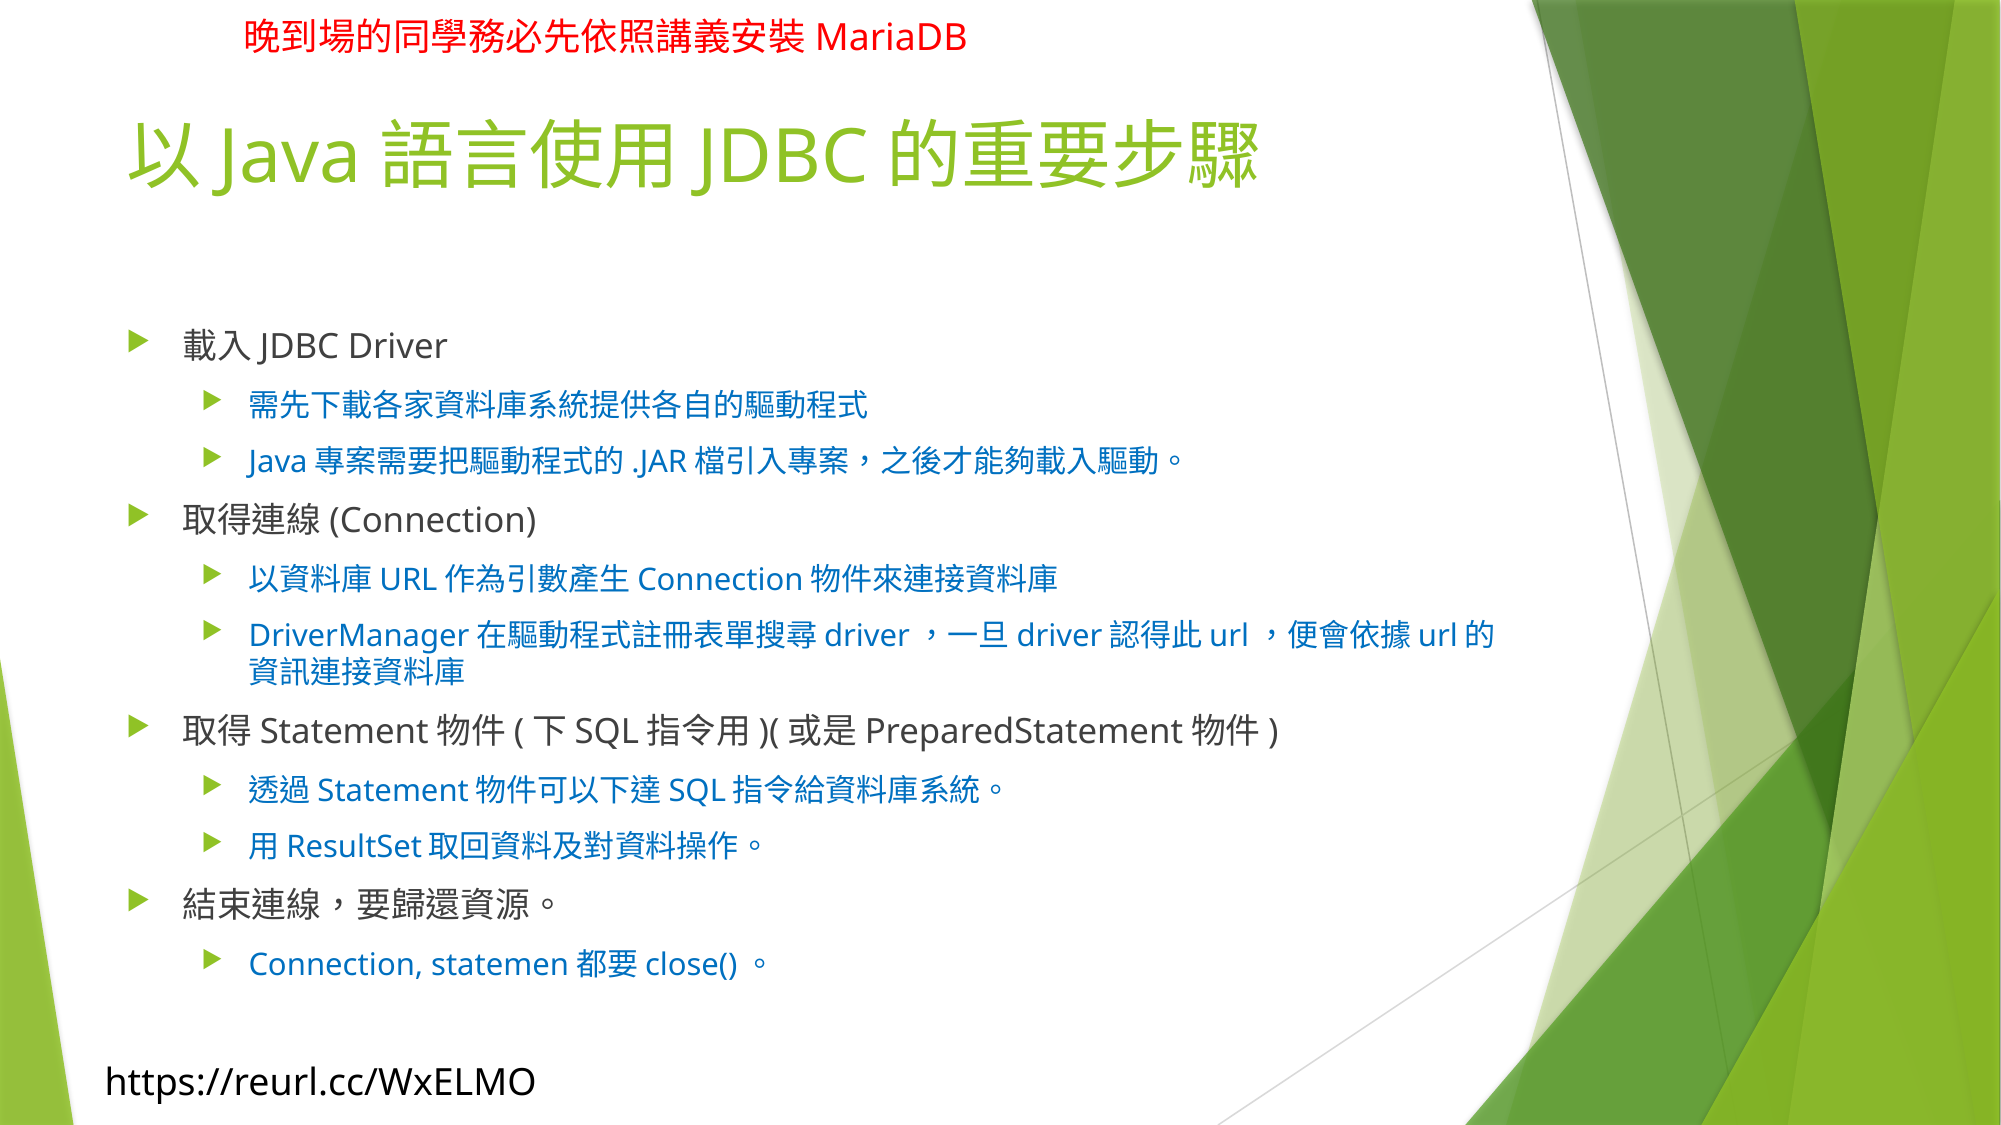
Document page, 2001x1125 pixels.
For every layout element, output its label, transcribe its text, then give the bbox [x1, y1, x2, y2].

list 載入JDBC Driver 需先下載各家資料庫系統提供各自的驅動程式 Java專案需要把驅動程式的.JAR檔引入專案，之後才能夠載入驅動。 取得連線(Connection) 以資料庫URL作為引數產生Connection物件來連接資料庫 DriverManager在驅動程式註冊表單搜尋driver，一旦driver認得此url，便會依據url的資訊連接資料庫 取得Statement物件(下SQL指令用)(或是PreparedStatement物件) 透過Statement物件可以下達SQL指令給資料庫系統。 用ResultSet取回資料及對資料操作。 結束連線，要歸還資源。 Connection, statemen都要close()。 [111, 316, 1522, 991]
title 以Java語言使用JDBC的重要步驟 [111, 99, 1522, 316]
